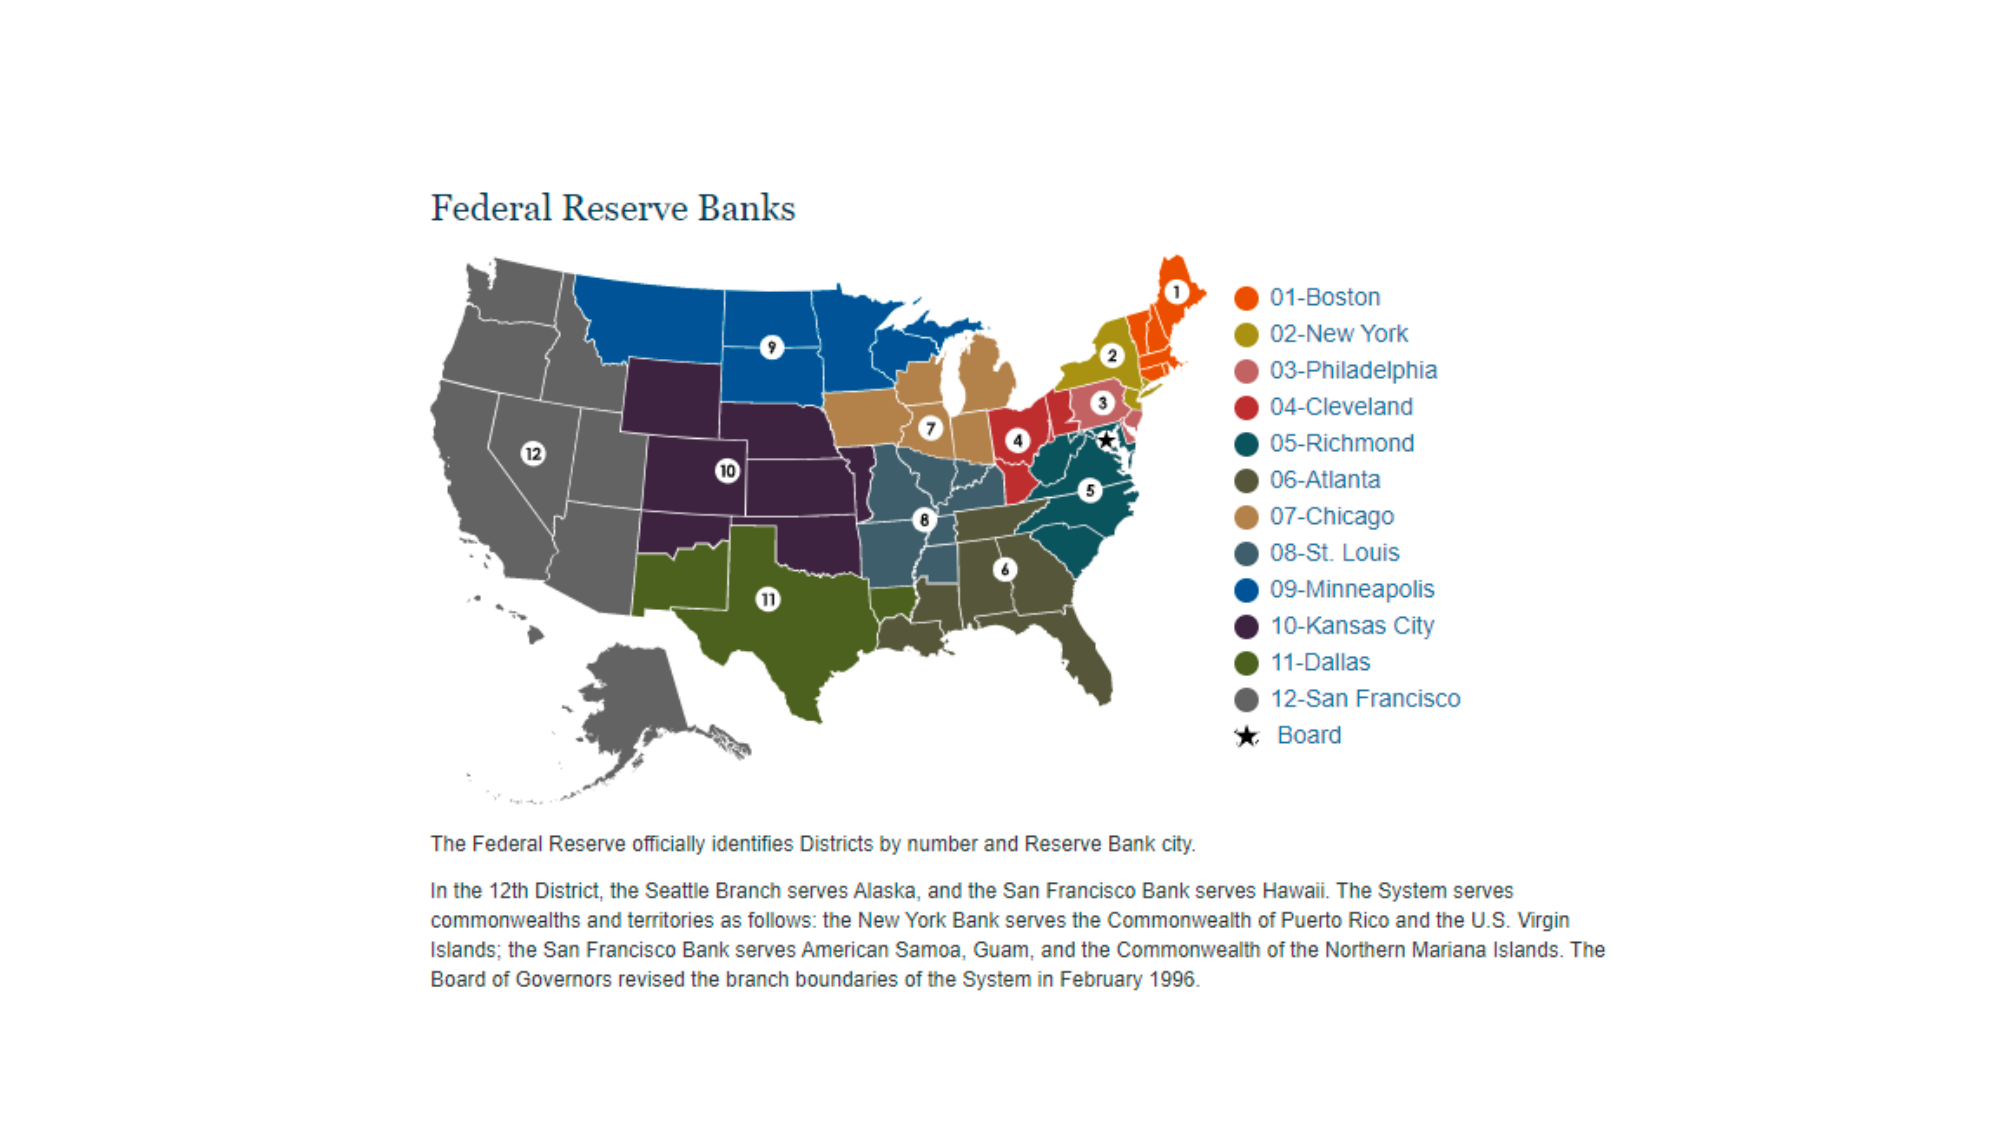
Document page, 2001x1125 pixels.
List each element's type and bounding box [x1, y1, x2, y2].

picture [421, 149, 1654, 998]
